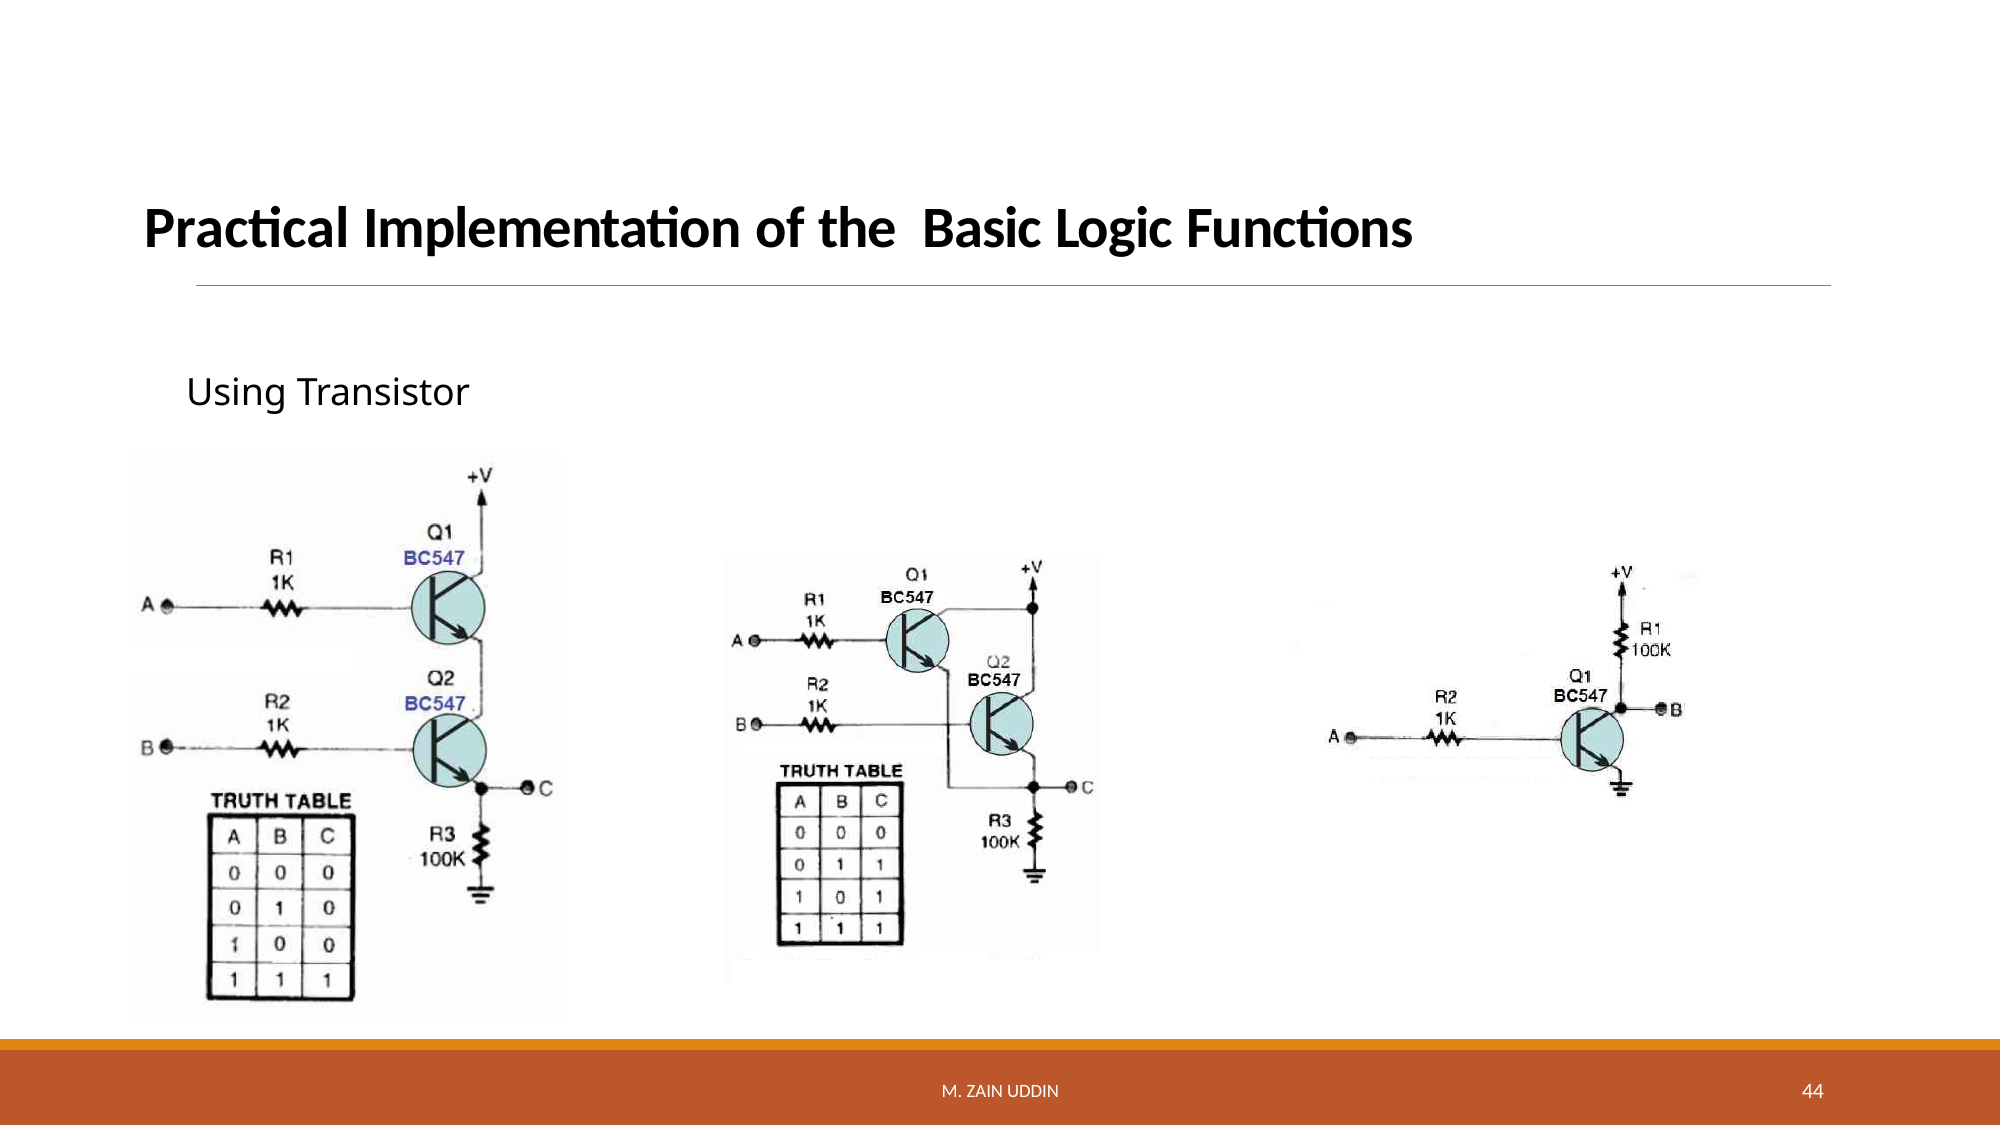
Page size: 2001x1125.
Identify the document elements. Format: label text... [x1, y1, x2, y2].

picture [723, 558, 1133, 985]
picture [1283, 558, 1722, 848]
footer M. Zain Uddin [604, 1059, 1396, 1120]
text_box Practical Implementation of the Basic Logic Functions [142, 187, 1436, 260]
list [64, 454, 571, 1027]
slide_number 44 [1623, 1059, 1840, 1120]
text_box Using Transistor [131, 360, 1132, 421]
